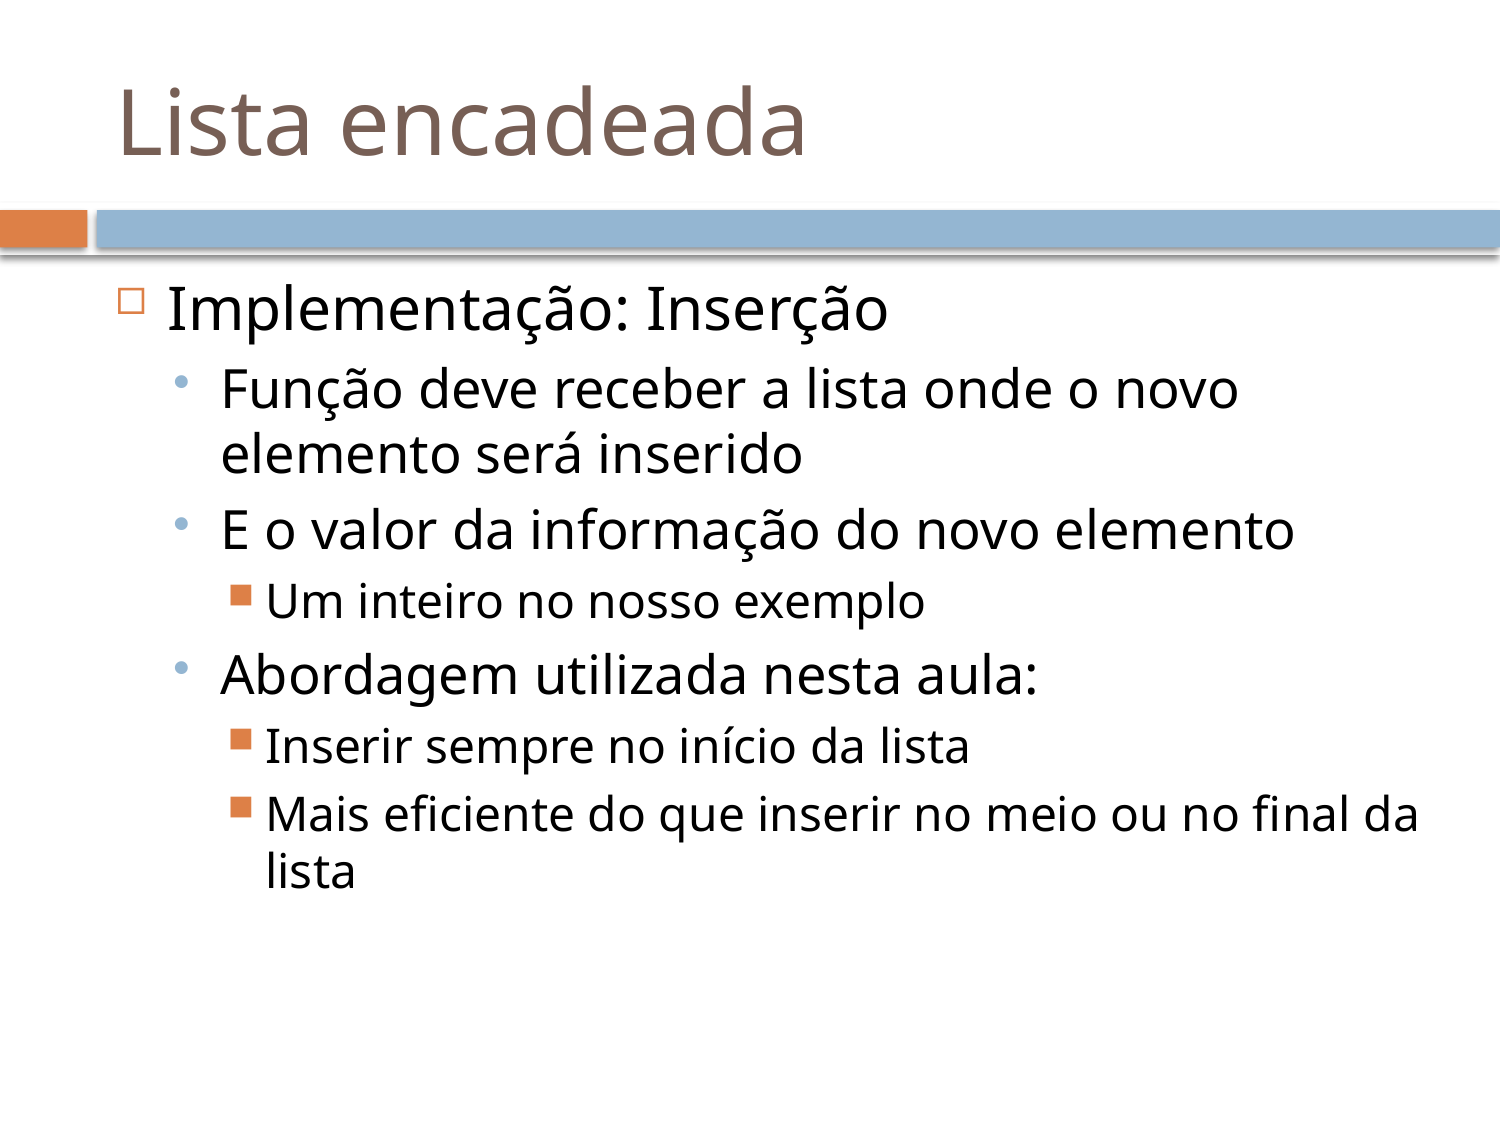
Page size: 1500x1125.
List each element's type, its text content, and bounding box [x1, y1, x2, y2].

title Lista encadeada [100, 37, 1438, 200]
list Implementação: Inserção Função deve receber a lista onde o novo elemento será inserido E o valor da informação do novo elemento Um inteiro no nosso exemplo Abordagem utilizada nesta aula: Inserir sempre no início da lista Mais eficiente do que inserir no meio ou no final da lista [100, 262, 1438, 1083]
